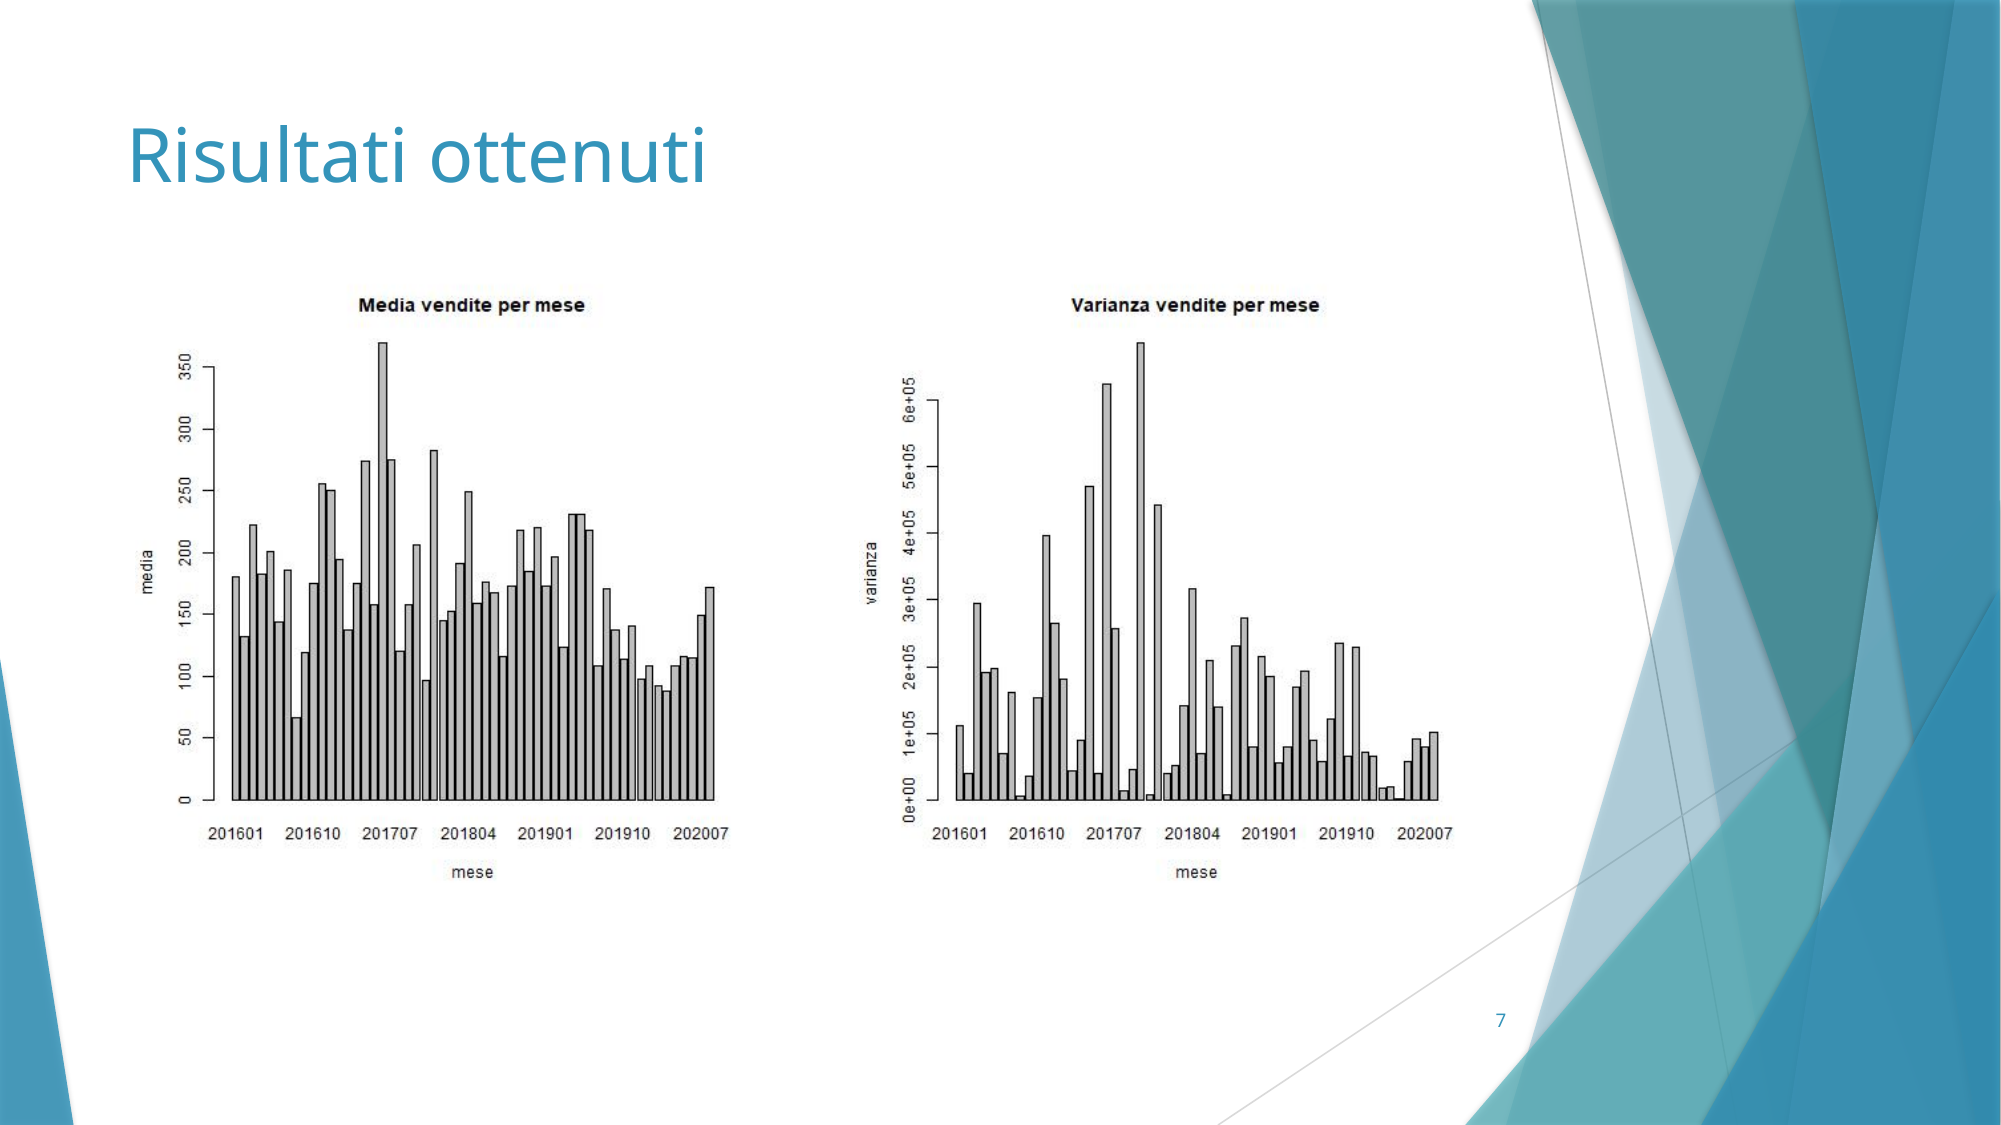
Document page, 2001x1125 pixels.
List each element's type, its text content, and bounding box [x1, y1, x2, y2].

title Risultati ottenuti [111, 99, 1522, 317]
slide_number 7 [1409, 991, 1522, 1051]
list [135, 263, 774, 902]
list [859, 263, 1497, 902]
